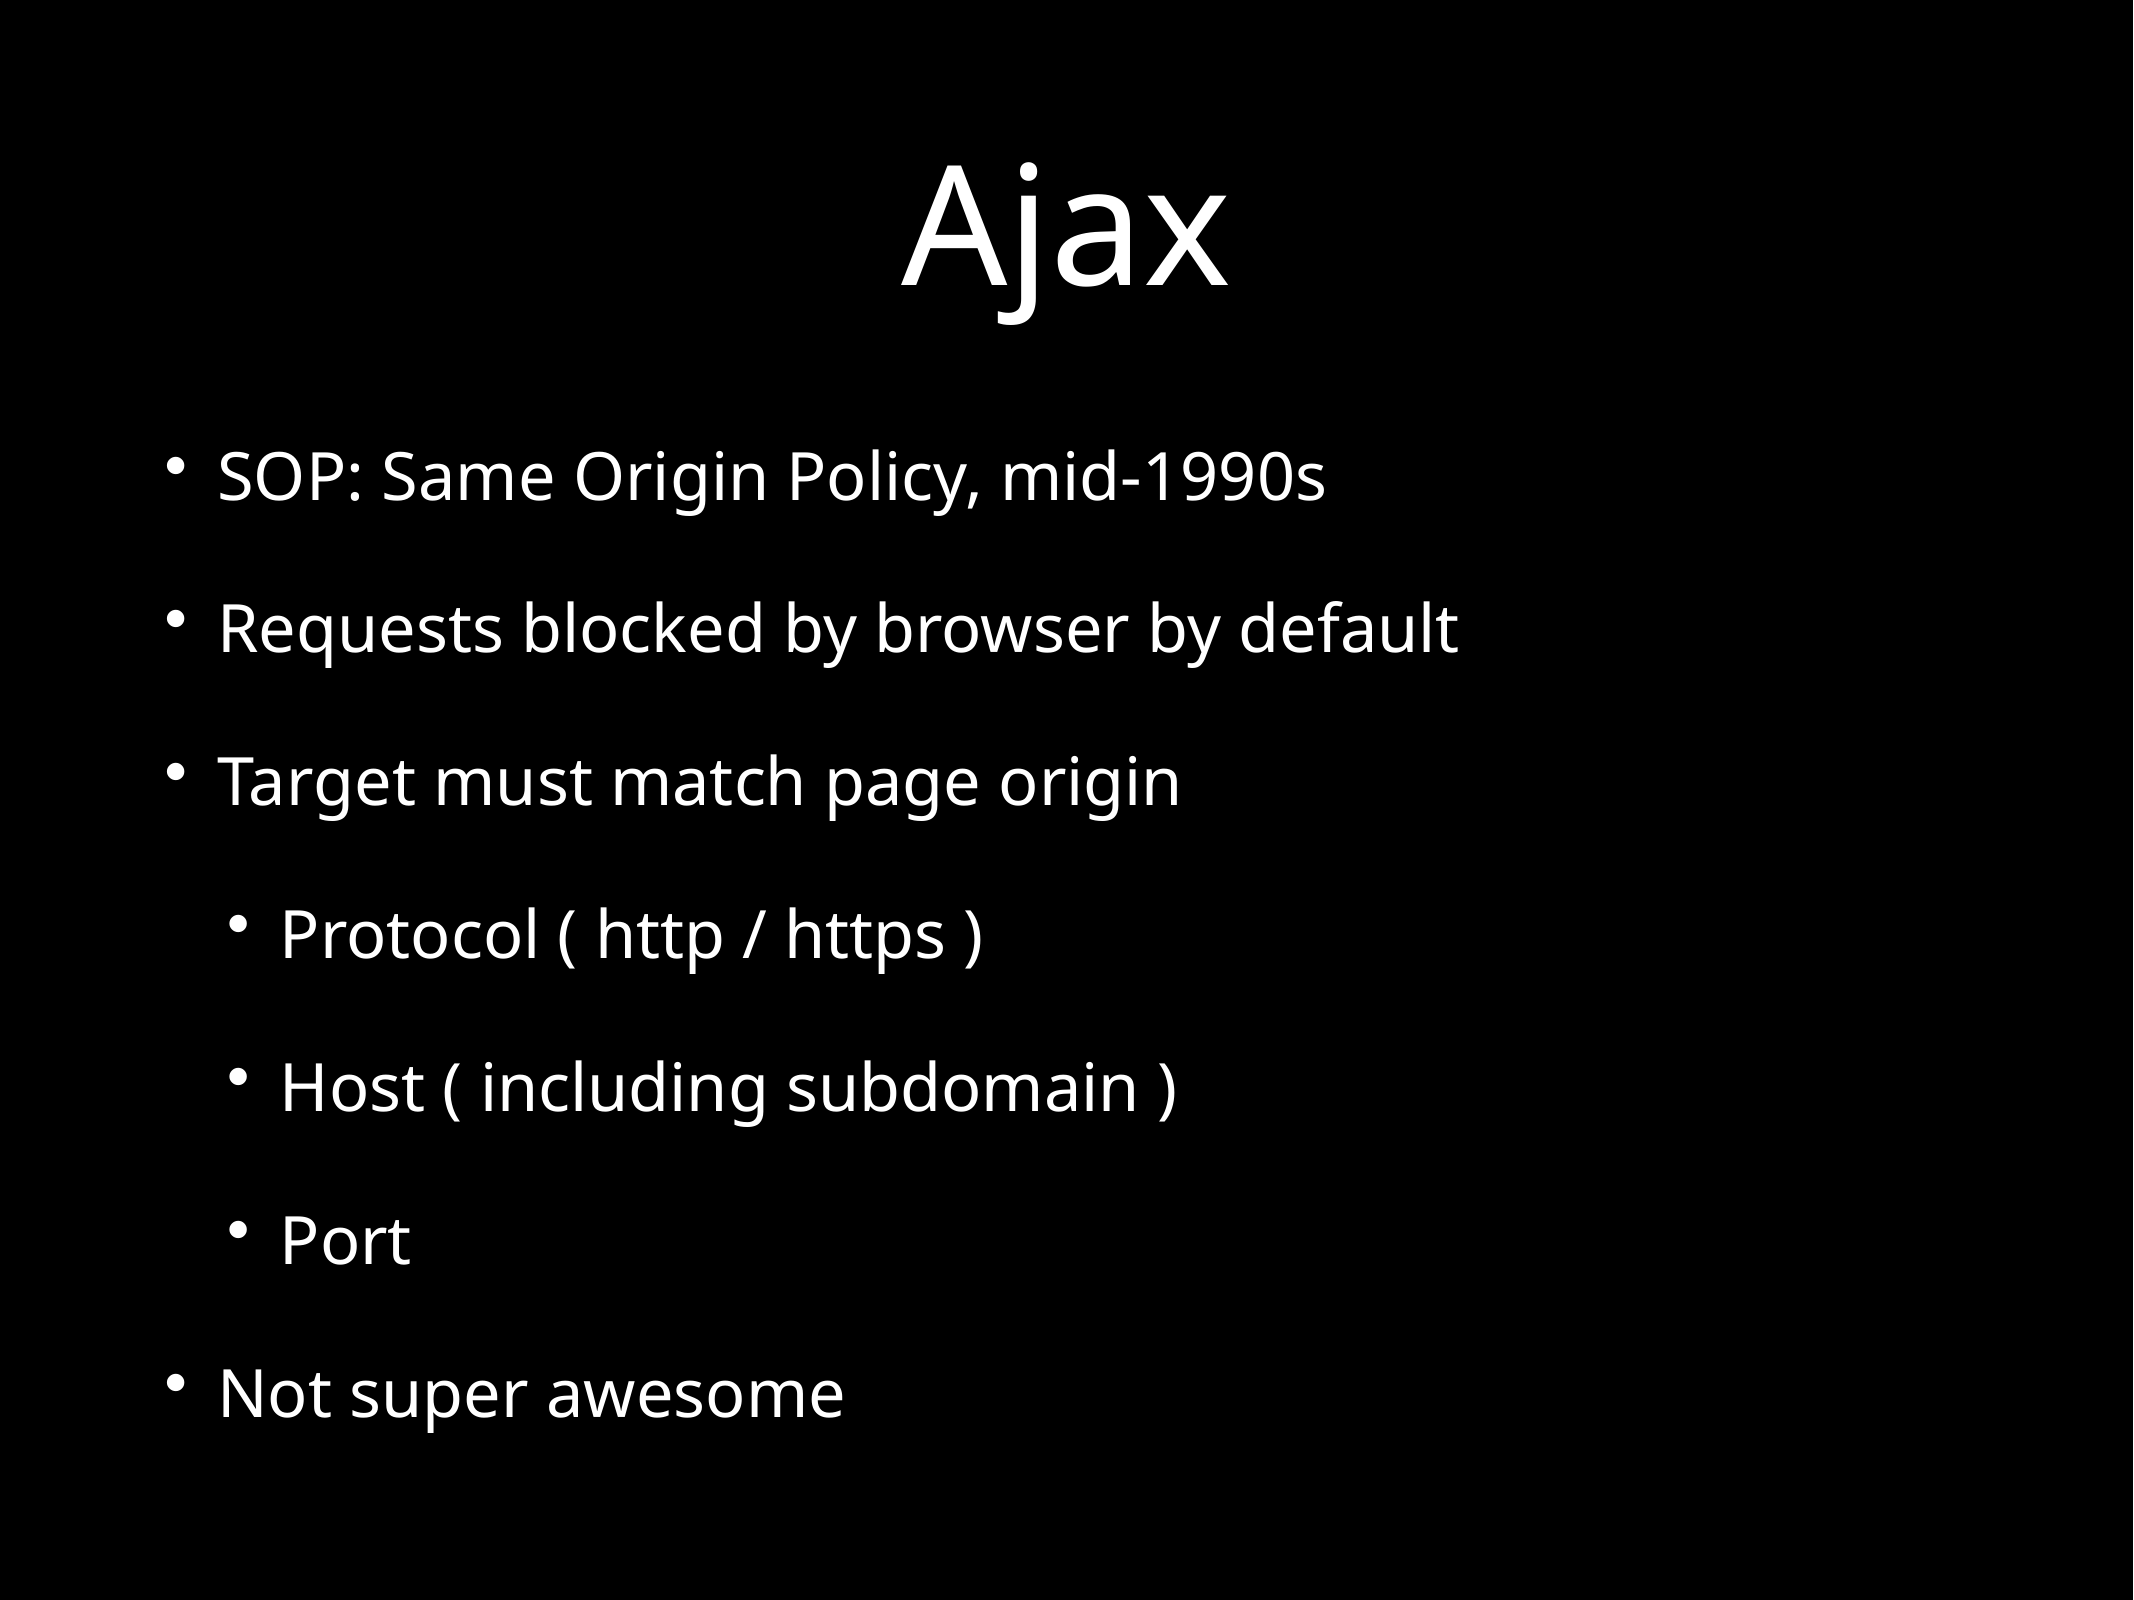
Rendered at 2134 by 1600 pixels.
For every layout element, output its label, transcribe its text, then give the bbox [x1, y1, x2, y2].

list SOP: Same Origin Policy, mid-1990s Requests blocked by browser by default Target must match page origin Protocol ( http / https ) Host ( including subdomain ) Port Not super awesome [155, 424, 1978, 1457]
title Ajax [155, 41, 1978, 397]
